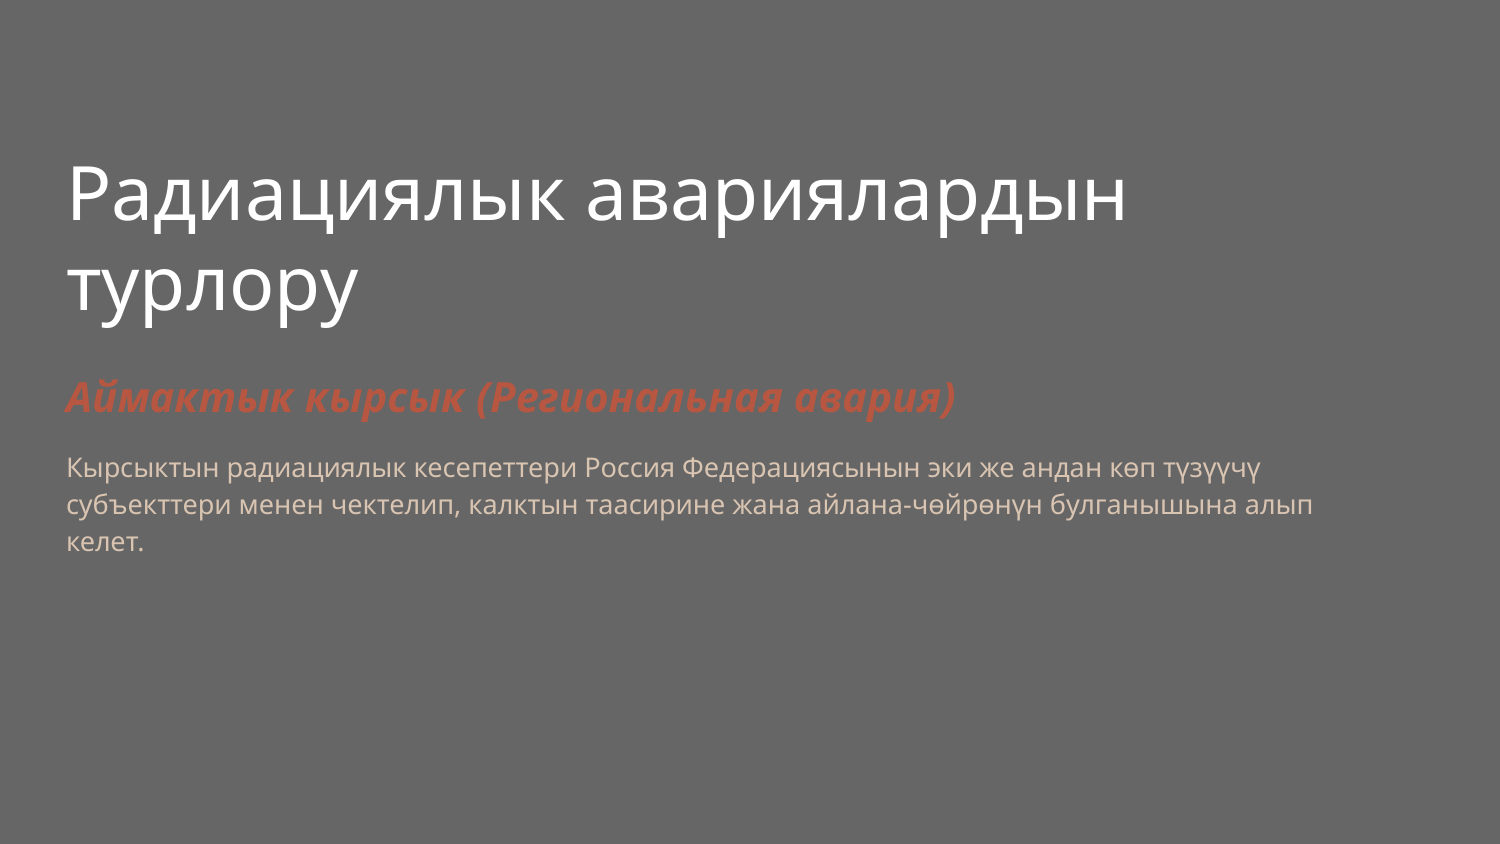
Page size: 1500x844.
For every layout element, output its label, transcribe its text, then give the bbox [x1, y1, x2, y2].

list Аймактык кырсык (Региональная авария) Кырсыктын радиациялык кесепеттери Россия Федерациясынын эки же андан көп түзүүчү субъекттери менен чектелип, калктын таасирине жана айлана-чөйрөнүн булганышына алып келет. [51, 348, 1361, 735]
title Радиациялык авариялардын турлору [51, 136, 1174, 341]
